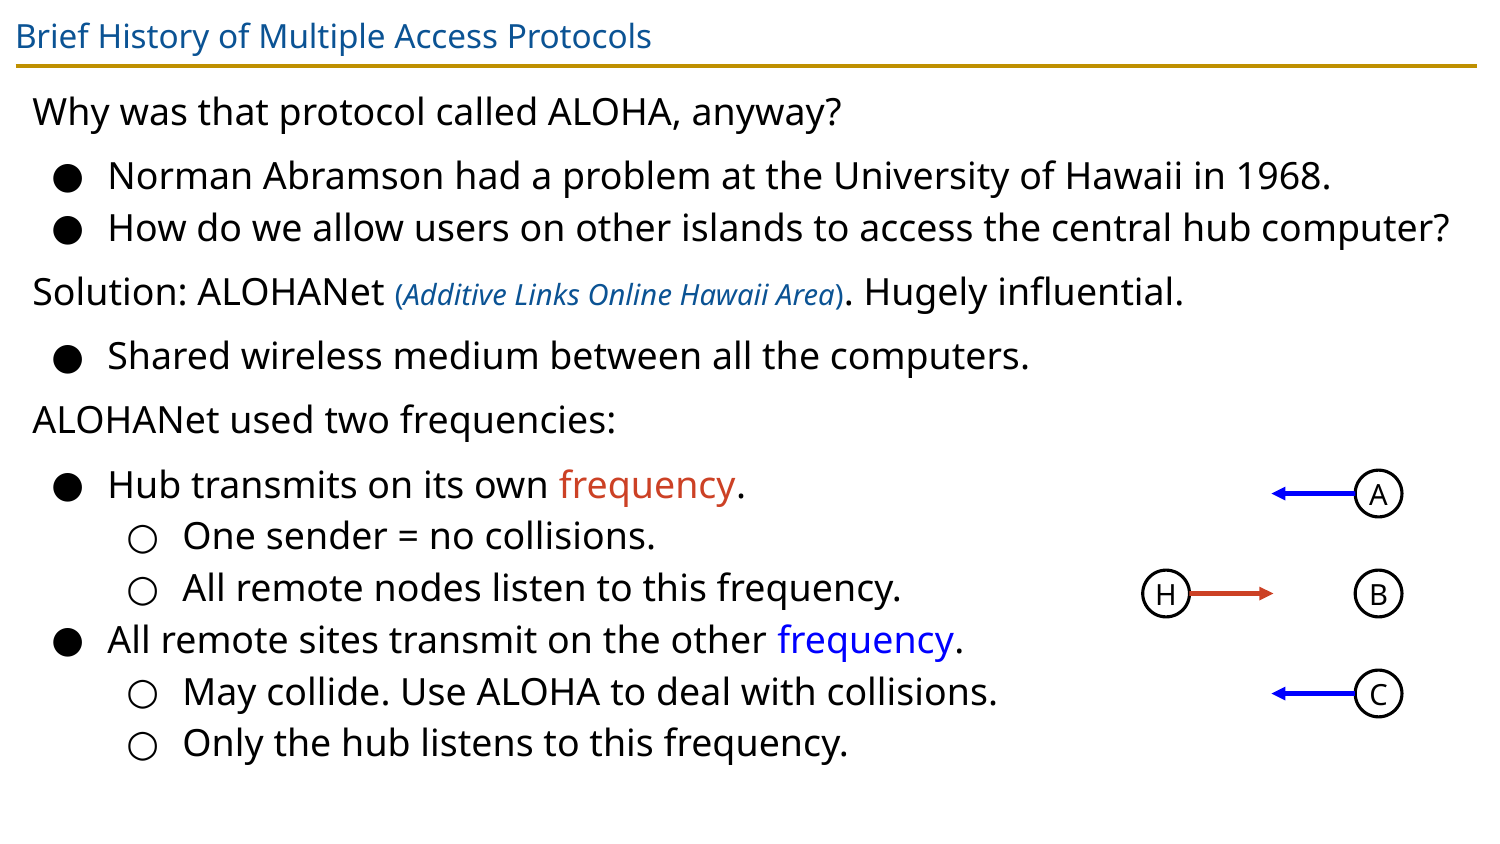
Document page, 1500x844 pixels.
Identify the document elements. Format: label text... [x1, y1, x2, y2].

list Why was that protocol called ALOHA, anyway? Norman Abramson had a problem at the University of Hawaii in 1968. How do we allow users on other islands to access the central hub computer? Solution: ALOHANet (Additive Links Online Hawaii Area). Hugely influential. Shared wireless medium between all the computers. ALOHANet used two frequencies: Hub transmits on its own frequency. One sender = no collisions. All remote nodes listen to this frequency. All remote sites transmit on the other frequency. May collide. Use ALOHA to deal with collisions. Only the hub listens to this frequency. [17, 65, 1480, 810]
text_box A [1355, 470, 1402, 517]
title Brief History of Multiple Access Protocols [0, 0, 1500, 65]
text_box H [1142, 570, 1190, 617]
text_box B [1355, 570, 1402, 617]
text_box C [1355, 670, 1402, 717]
